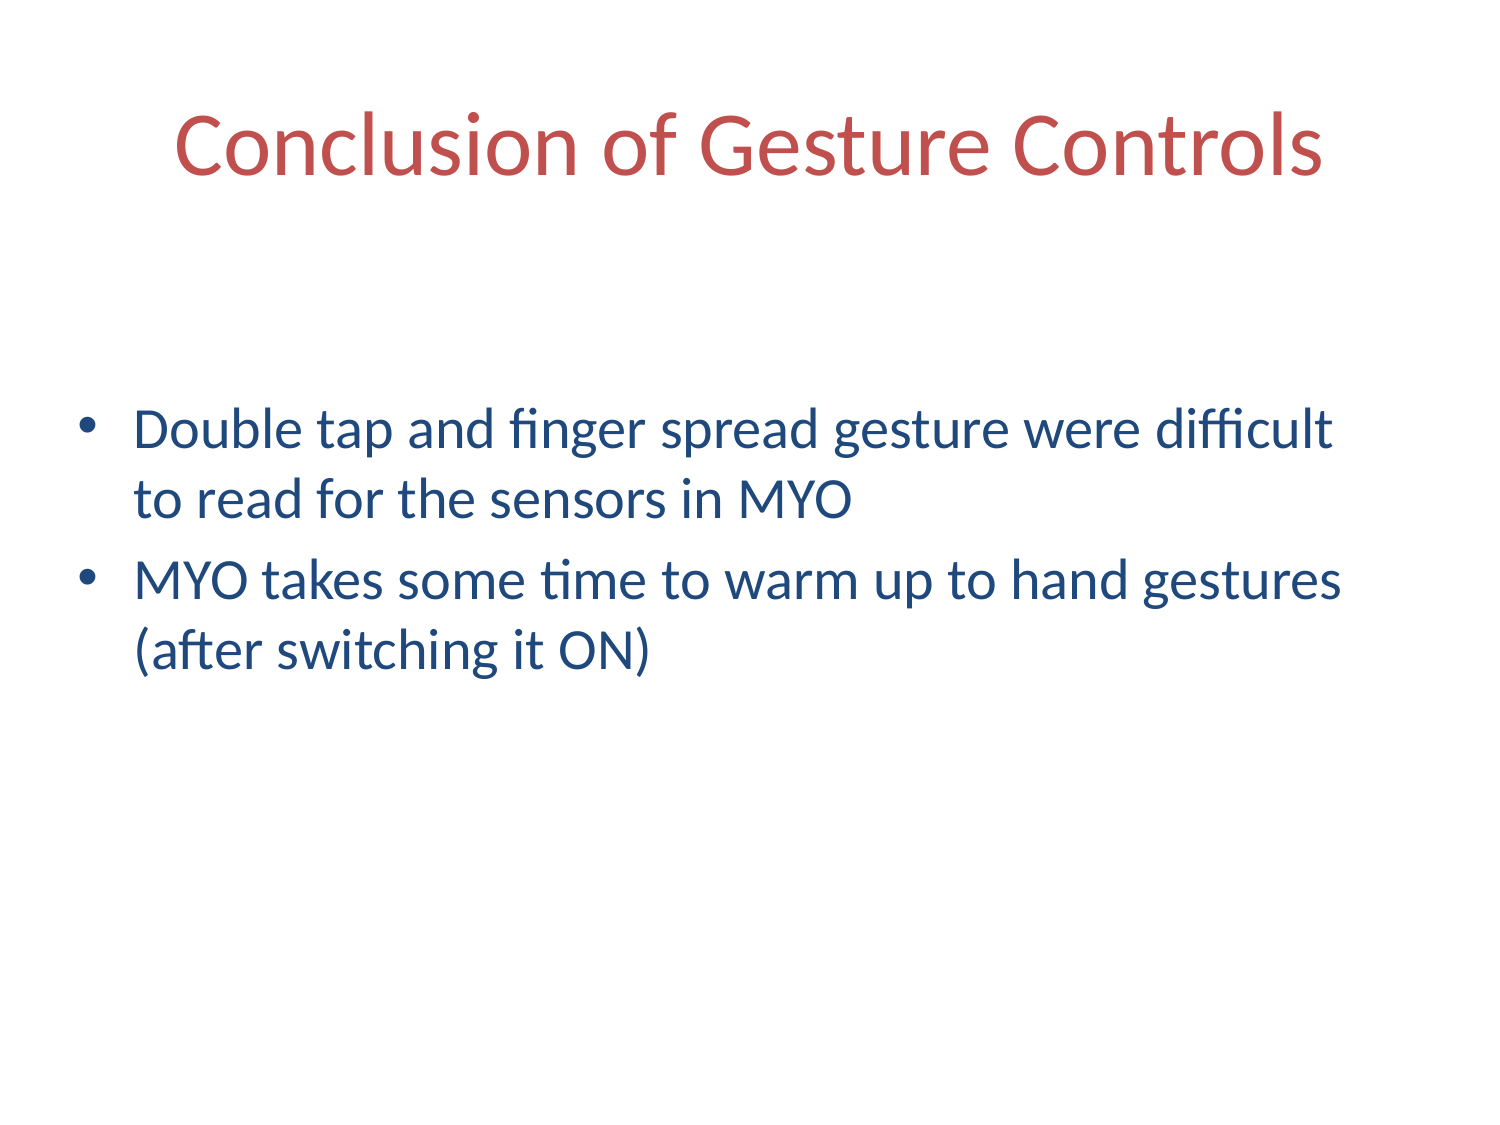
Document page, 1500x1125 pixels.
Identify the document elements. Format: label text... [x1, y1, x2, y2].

list Double tap and finger spread gesture were difficult to read for the sensors in MYO MYO takes some time to warm up to hand gestures (after switching it ON) [62, 382, 1413, 1125]
title Conclusion of Gesture Controls [75, 45, 1425, 233]
